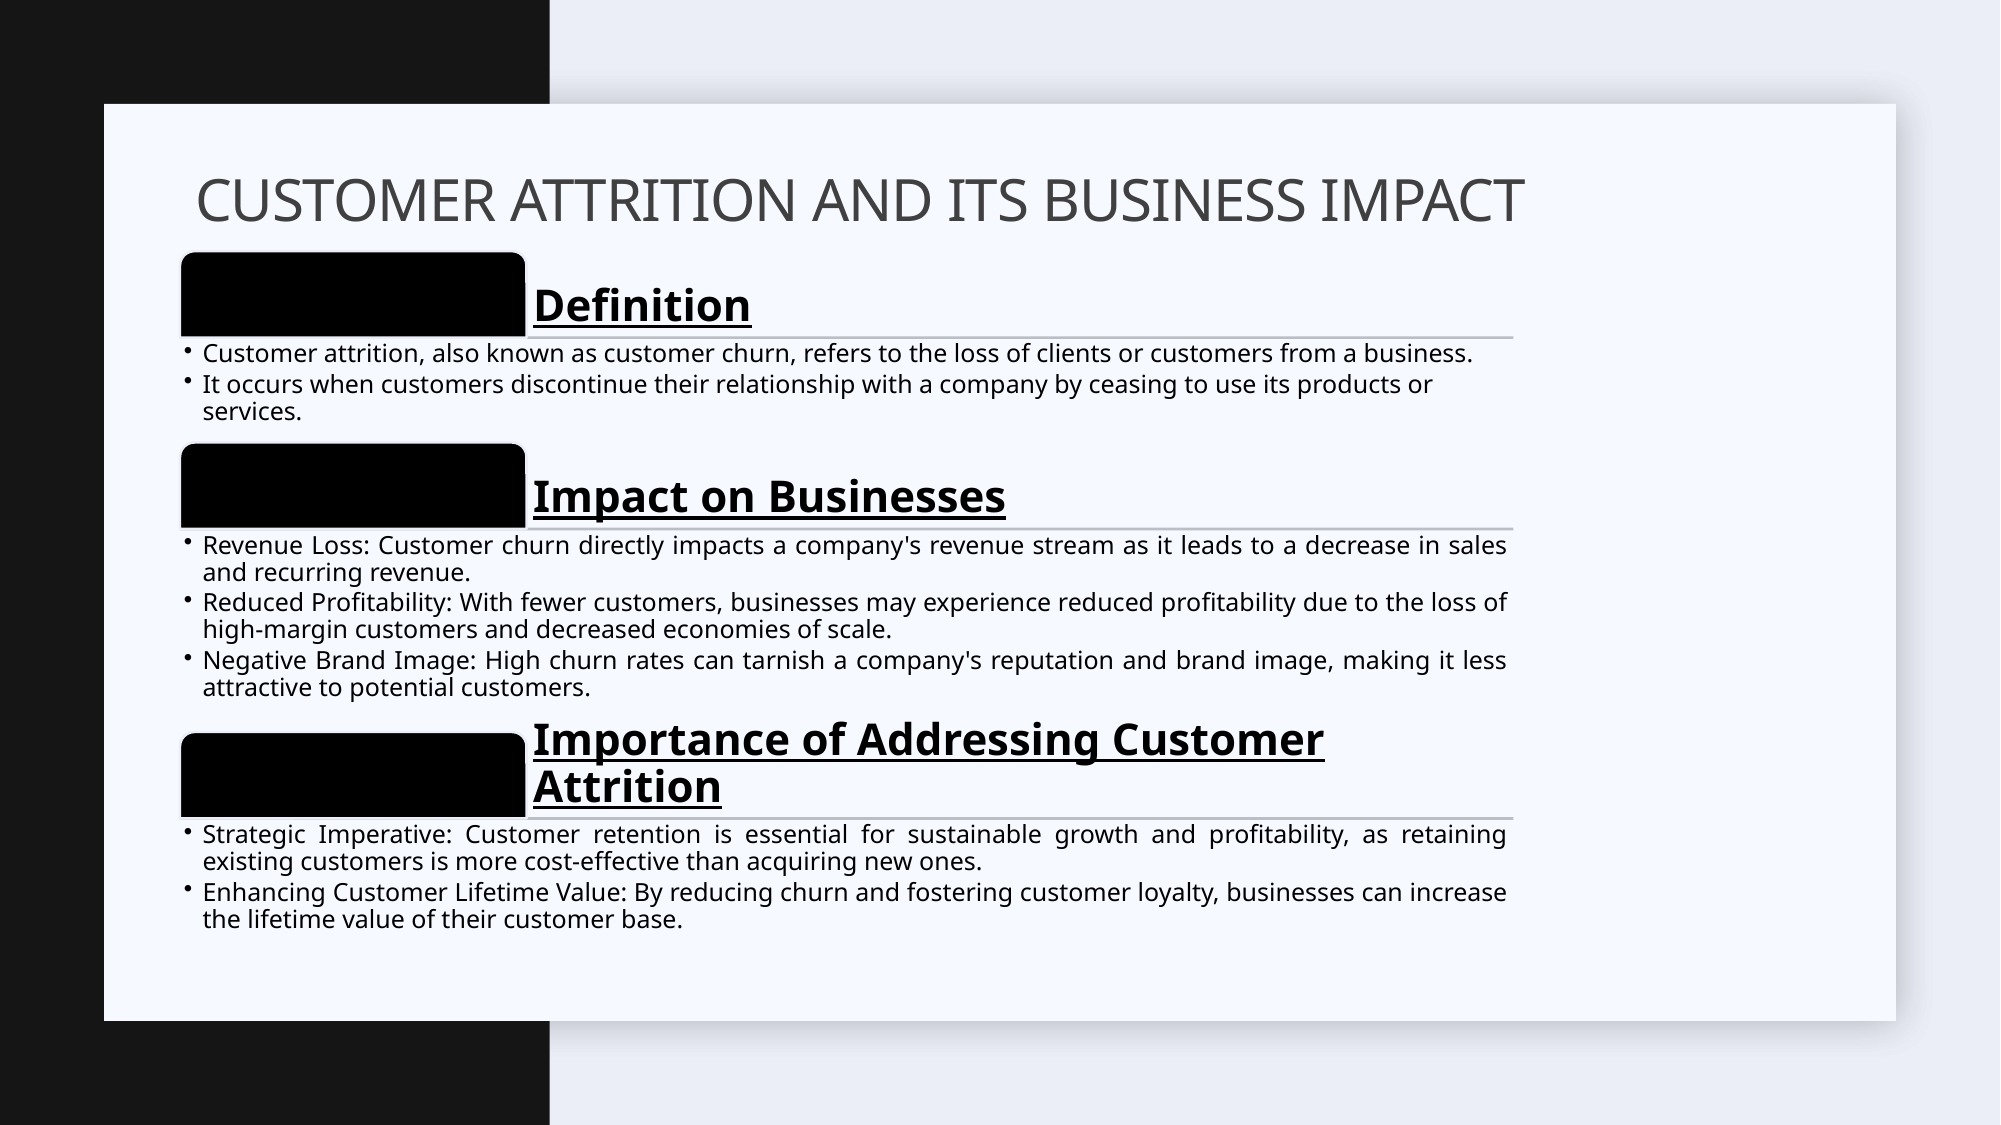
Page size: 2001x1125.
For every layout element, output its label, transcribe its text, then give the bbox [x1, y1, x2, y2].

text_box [179, 250, 1514, 993]
title Customer Attrition and Its Business Impact [180, 154, 1830, 251]
